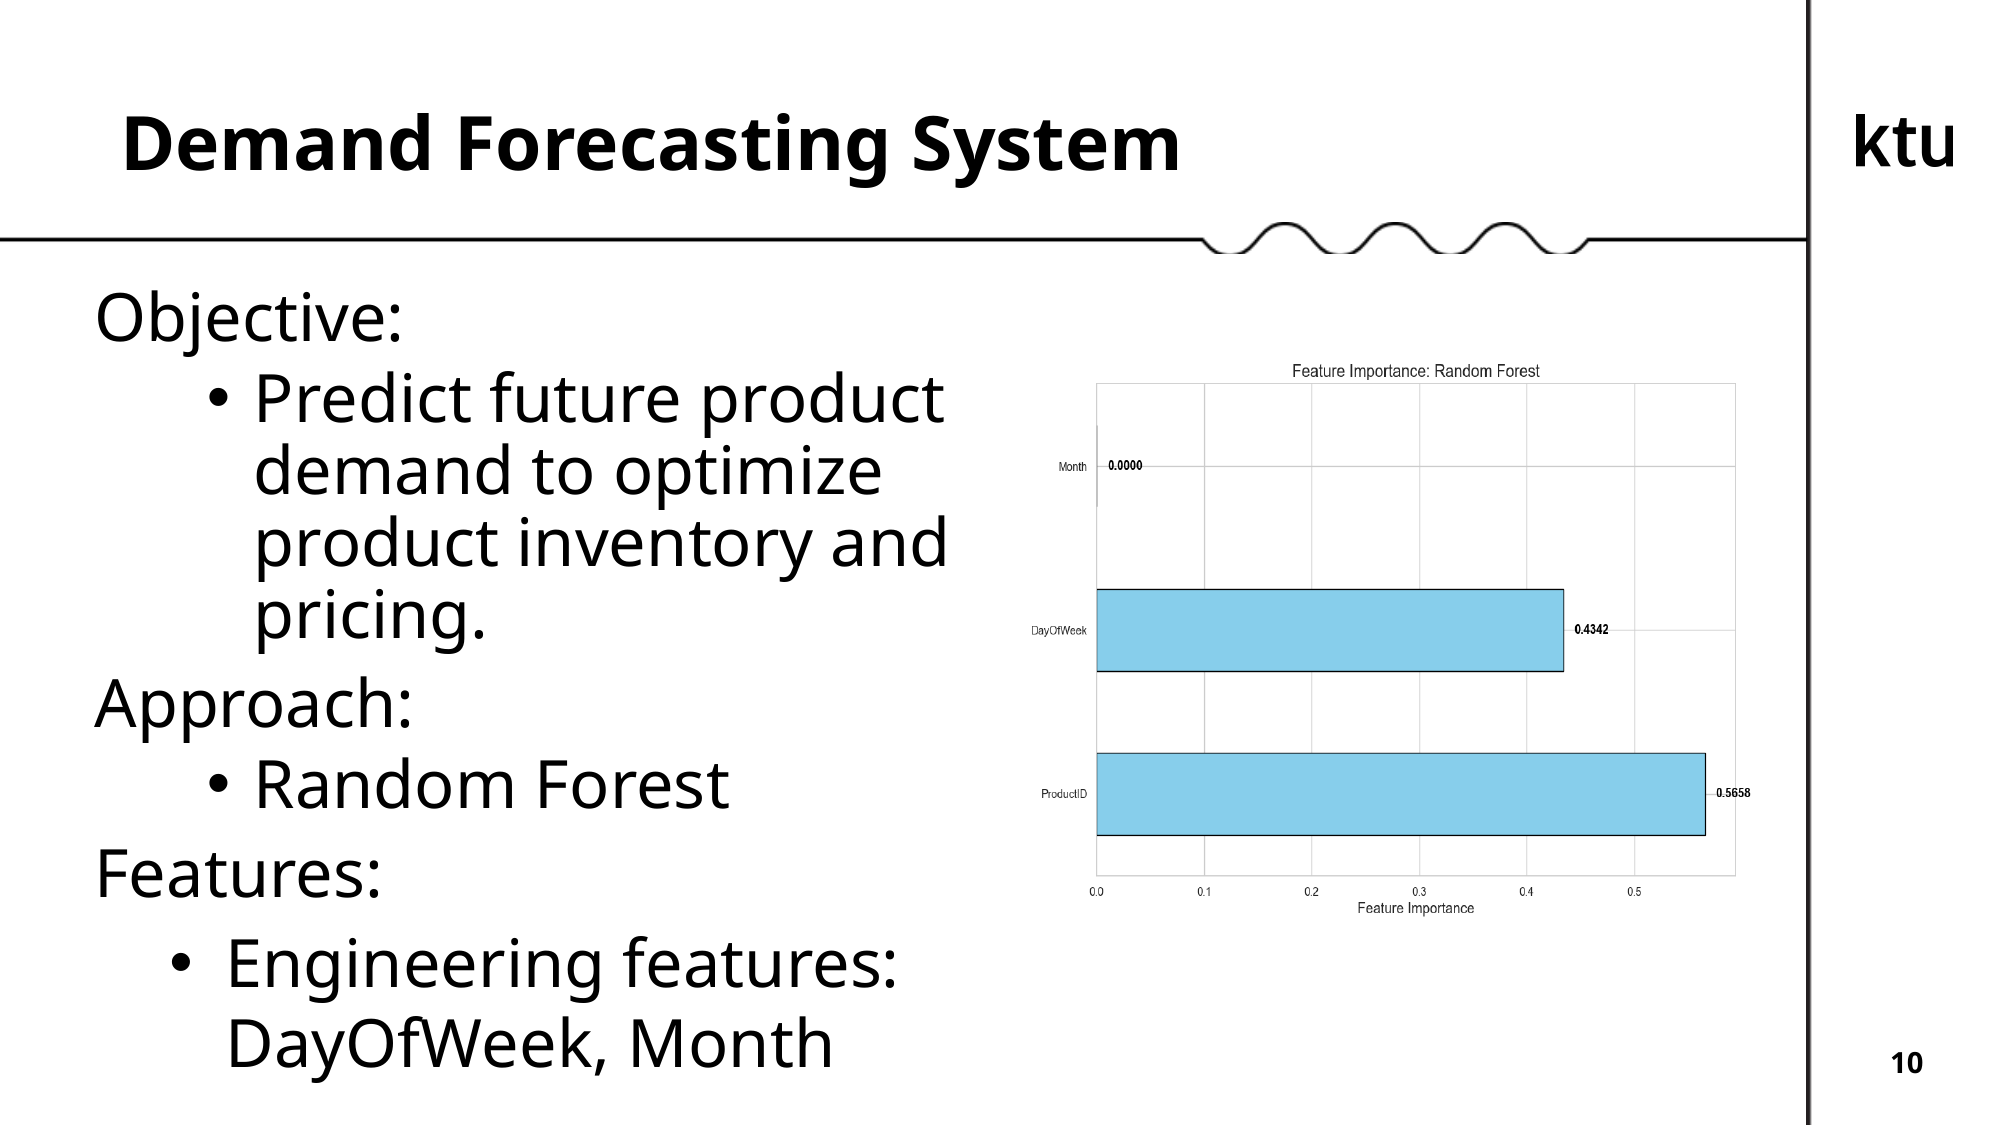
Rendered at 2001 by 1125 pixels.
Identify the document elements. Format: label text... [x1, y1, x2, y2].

list Objective: Predict future product demand to optimize product inventory and pricing. Approach: Random Forest Features: Engineering features: DayOfWeek, Month [79, 264, 974, 1089]
picture [1024, 356, 1757, 925]
list Demand Forecasting System [105, 98, 1731, 183]
